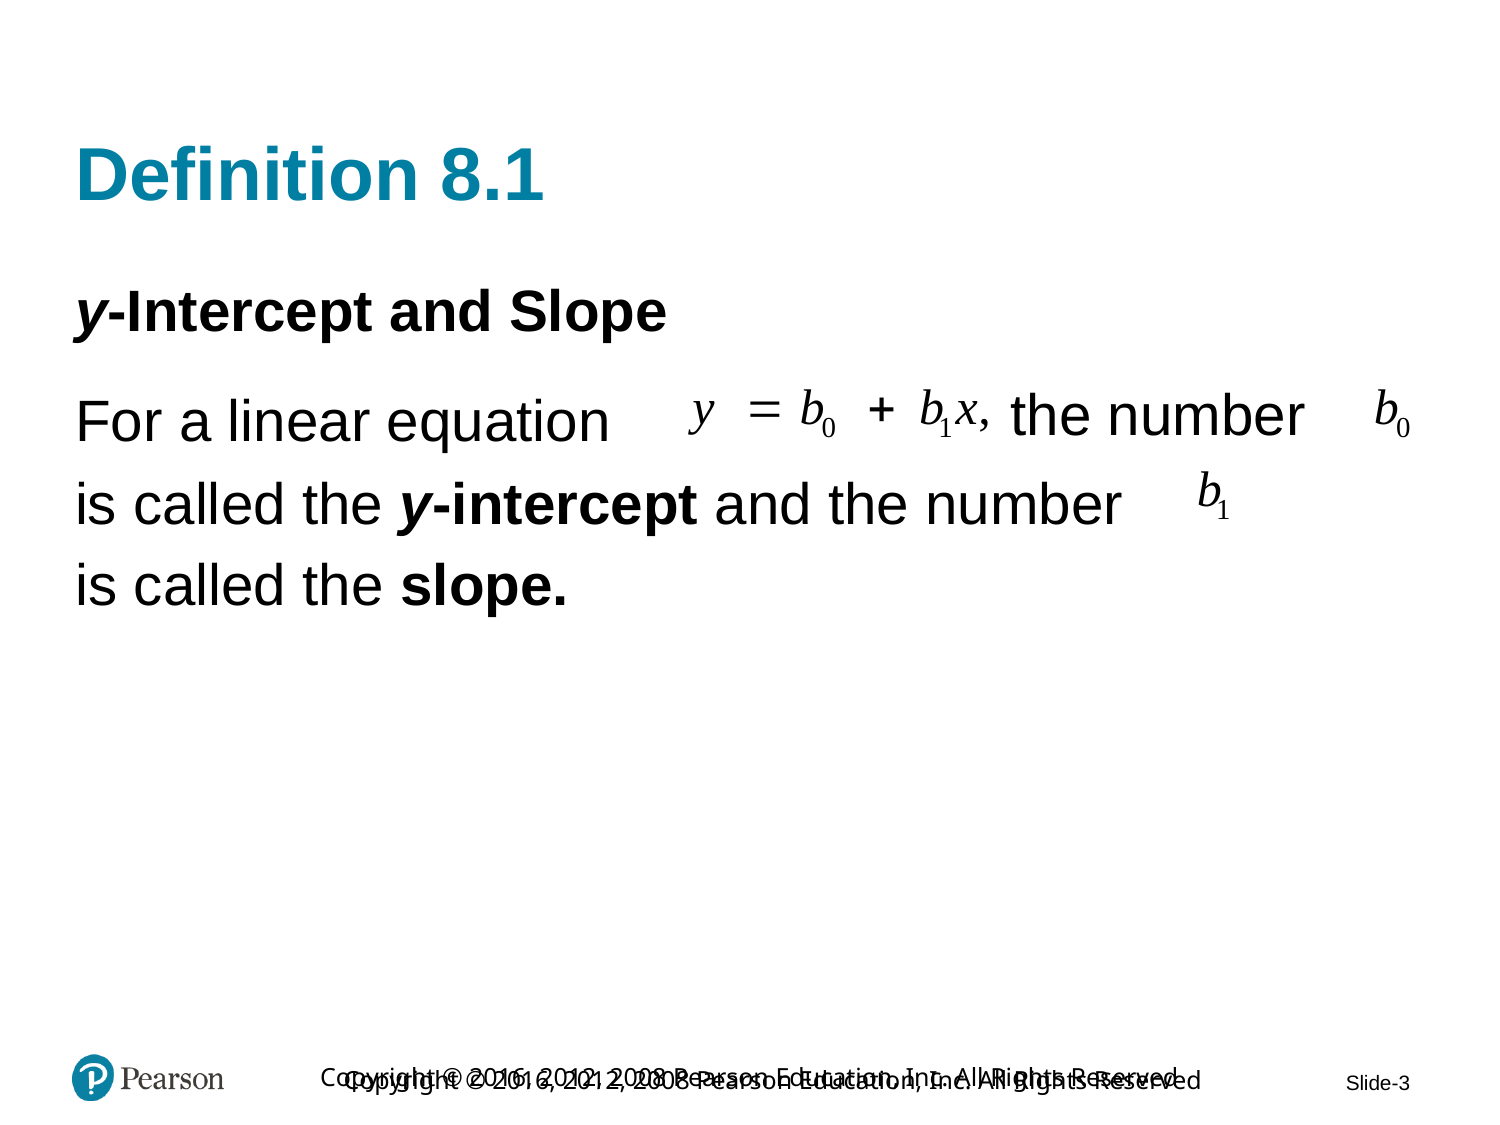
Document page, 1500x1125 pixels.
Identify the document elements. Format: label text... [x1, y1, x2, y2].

title Definition 8.1 [75, 35, 1425, 216]
list is called the y-intercept and the number [75, 462, 1186, 540]
picture [72, 1087, 83, 1101]
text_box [1371, 380, 1414, 444]
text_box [1194, 462, 1233, 526]
list is called the slope. [75, 545, 634, 619]
list y-Intercept and Slope [75, 262, 719, 353]
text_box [684, 380, 993, 444]
list For a linear equation [75, 380, 662, 457]
picture [81, 1064, 107, 1089]
picture [72, 1054, 89, 1072]
picture [99, 1054, 224, 1101]
list the number [1010, 380, 1365, 444]
